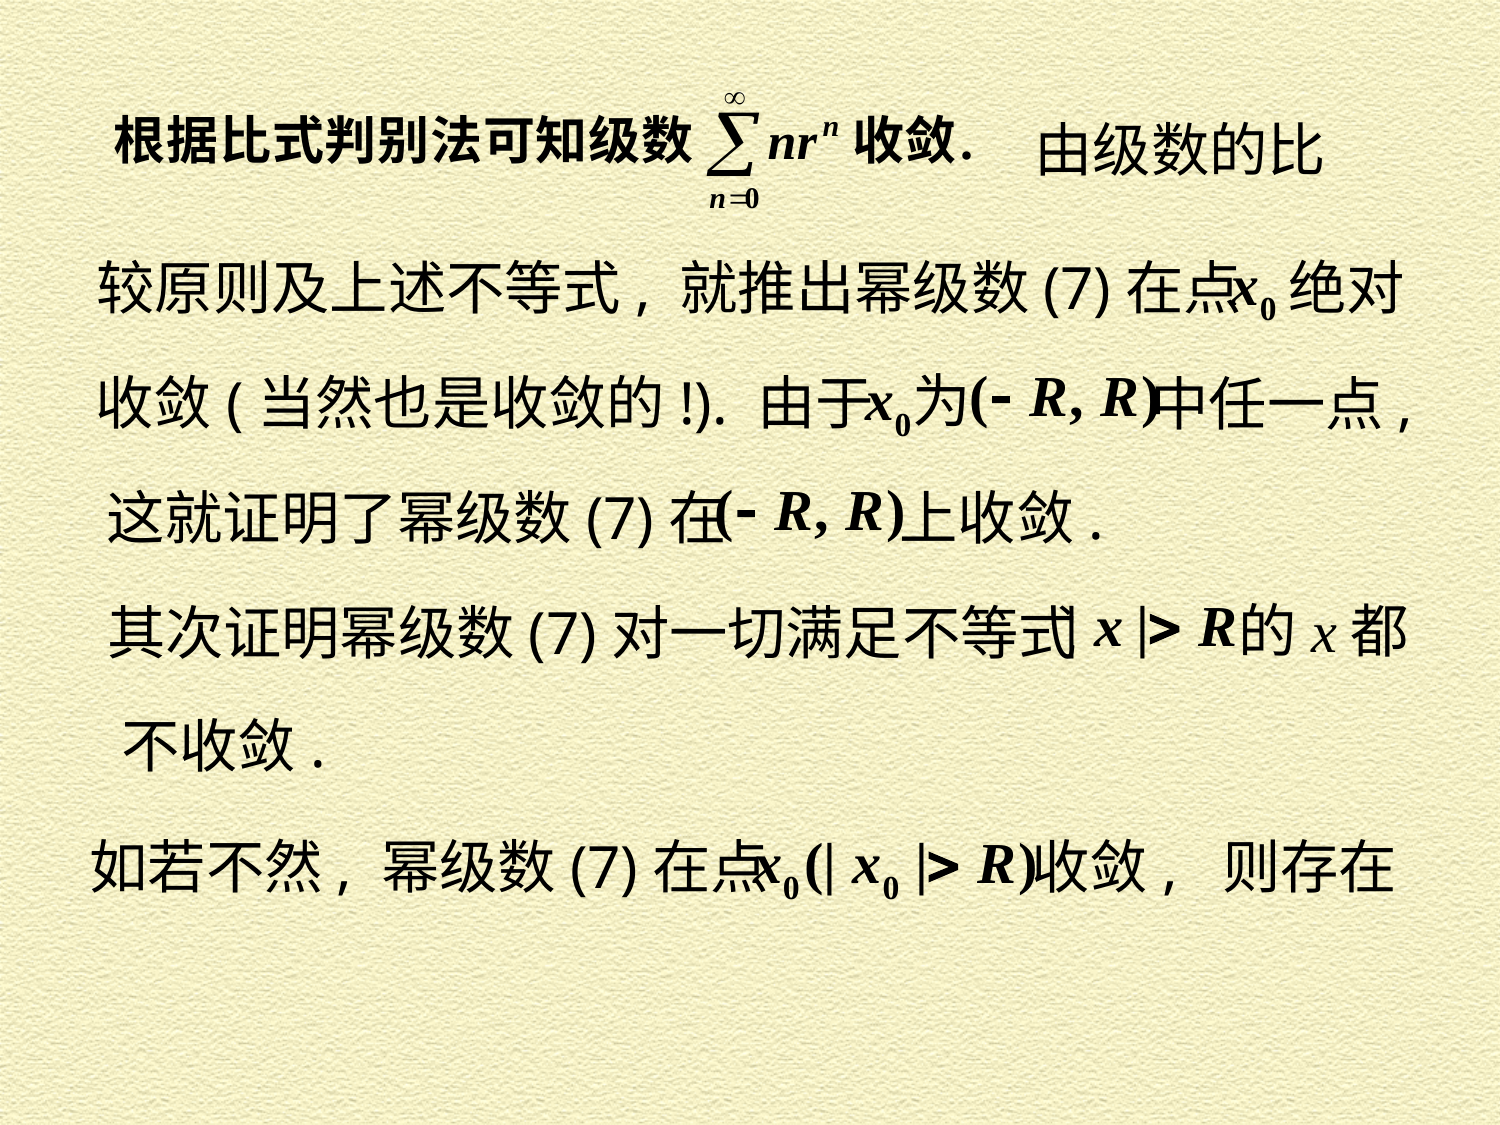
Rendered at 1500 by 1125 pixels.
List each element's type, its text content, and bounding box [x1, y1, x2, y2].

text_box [100, 243, 1429, 330]
picture [0, 0, 1500, 1125]
text_box 不收敛. [106, 701, 356, 787]
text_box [97, 586, 1421, 675]
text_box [98, 472, 1114, 559]
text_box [112, 78, 1357, 214]
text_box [95, 821, 1400, 909]
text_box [100, 356, 1439, 445]
